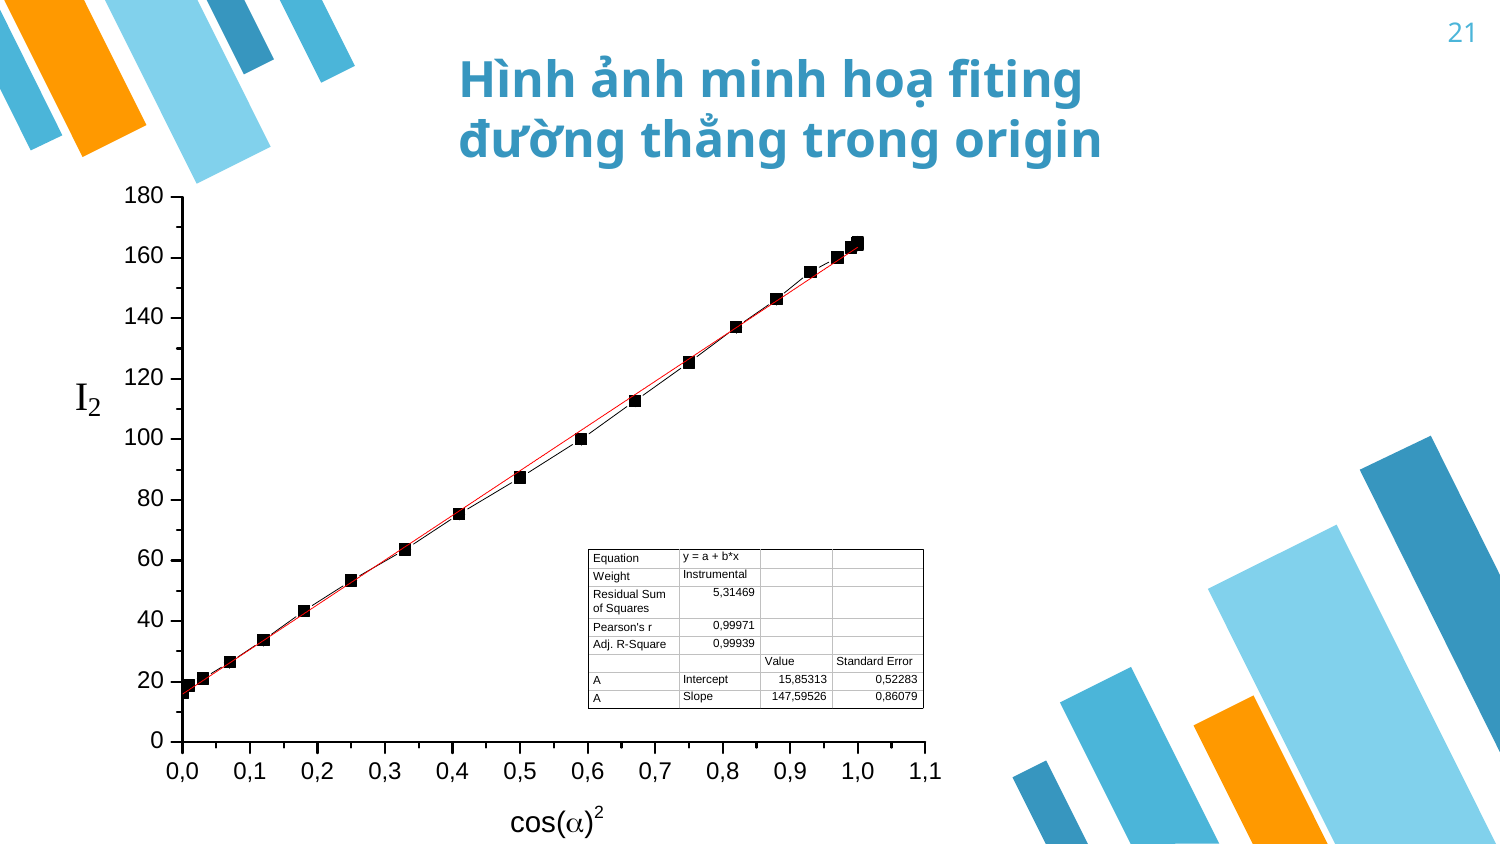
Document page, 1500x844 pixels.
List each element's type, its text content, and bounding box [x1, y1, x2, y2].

title Hình ảnh minh hoạ fiting đường thẳng trong origin [443, 71, 1174, 183]
slide_number 21 [1403, 1, 1494, 65]
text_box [0, 84, 1079, 844]
